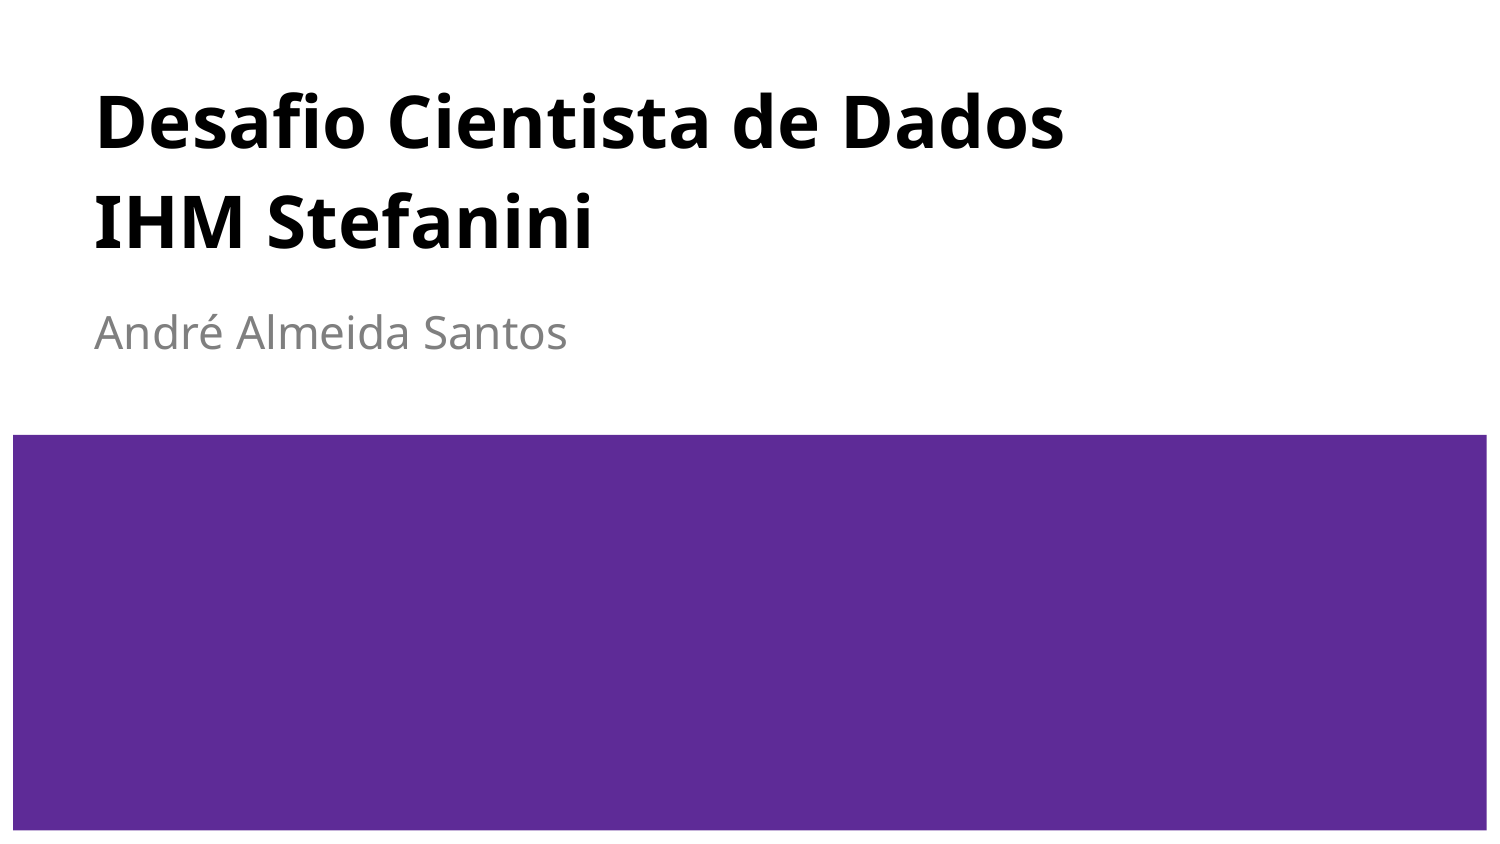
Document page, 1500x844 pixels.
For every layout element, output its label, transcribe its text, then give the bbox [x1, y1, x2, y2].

title Desafio Cientista de Dados IHM Stefanini [79, 43, 1423, 285]
subtitle André Almeida Santos [79, 285, 1423, 427]
